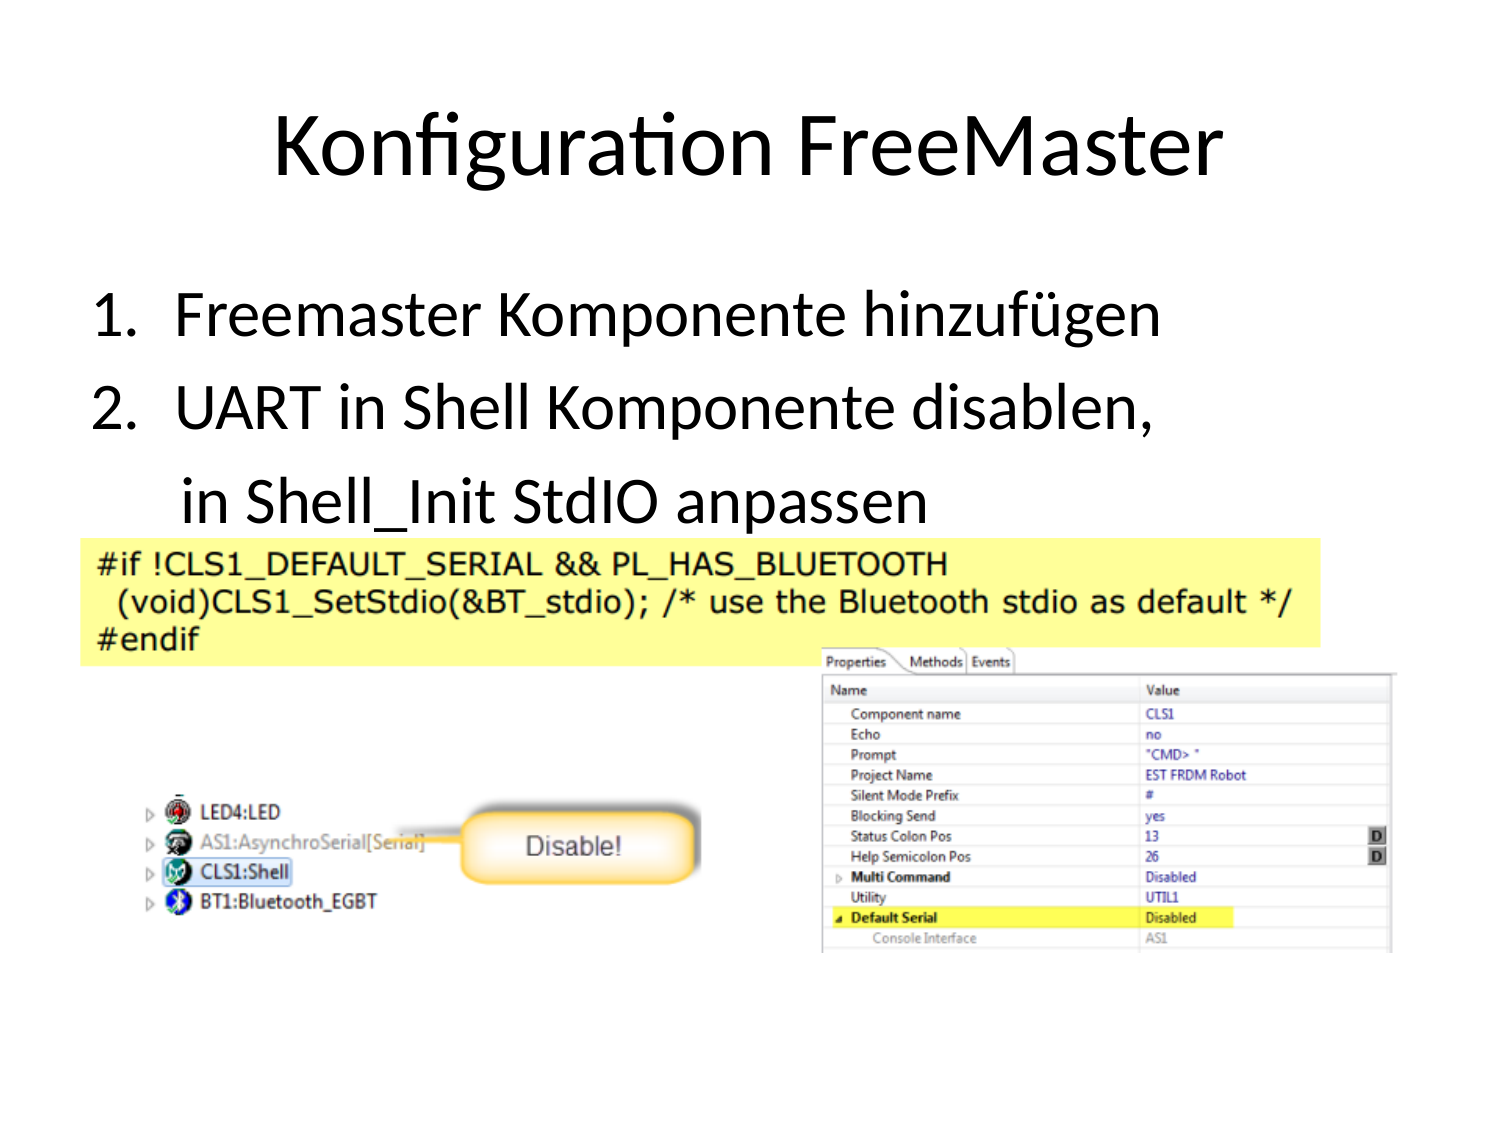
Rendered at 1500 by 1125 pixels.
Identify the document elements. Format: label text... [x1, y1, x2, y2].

list Freemaster Komponente hinzufügen UART in Shell Komponente disablen, in Shell_Init StdIO anpassen [75, 262, 1425, 1005]
picture [79, 538, 1410, 954]
title Konfiguration FreeMaster [75, 45, 1425, 233]
